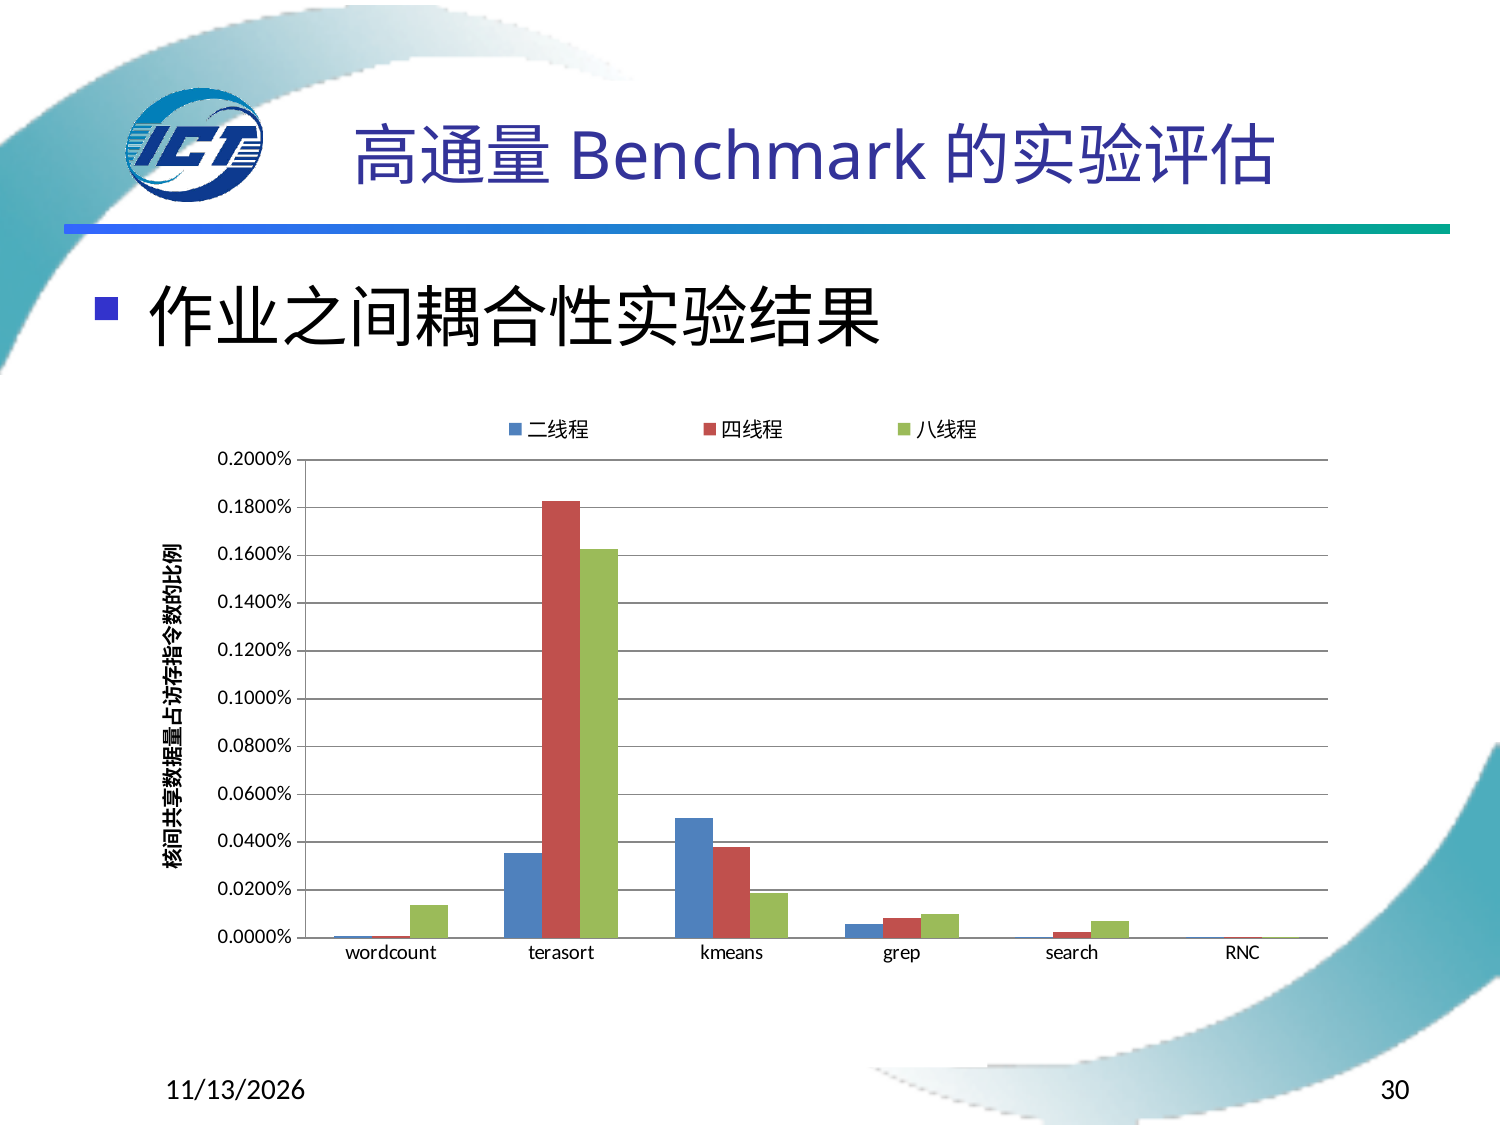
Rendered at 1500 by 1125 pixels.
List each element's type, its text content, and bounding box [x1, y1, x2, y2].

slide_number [149, 1037, 463, 1113]
slide_number 30 [1112, 1037, 1426, 1113]
picture [774, 742, 1500, 1125]
chart [123, 385, 1353, 977]
picture [0, 5, 700, 375]
list 作业之间耦合性实验结果 [76, 266, 1409, 362]
title 高通量Benchmark的实验评估 [337, 12, 1468, 200]
